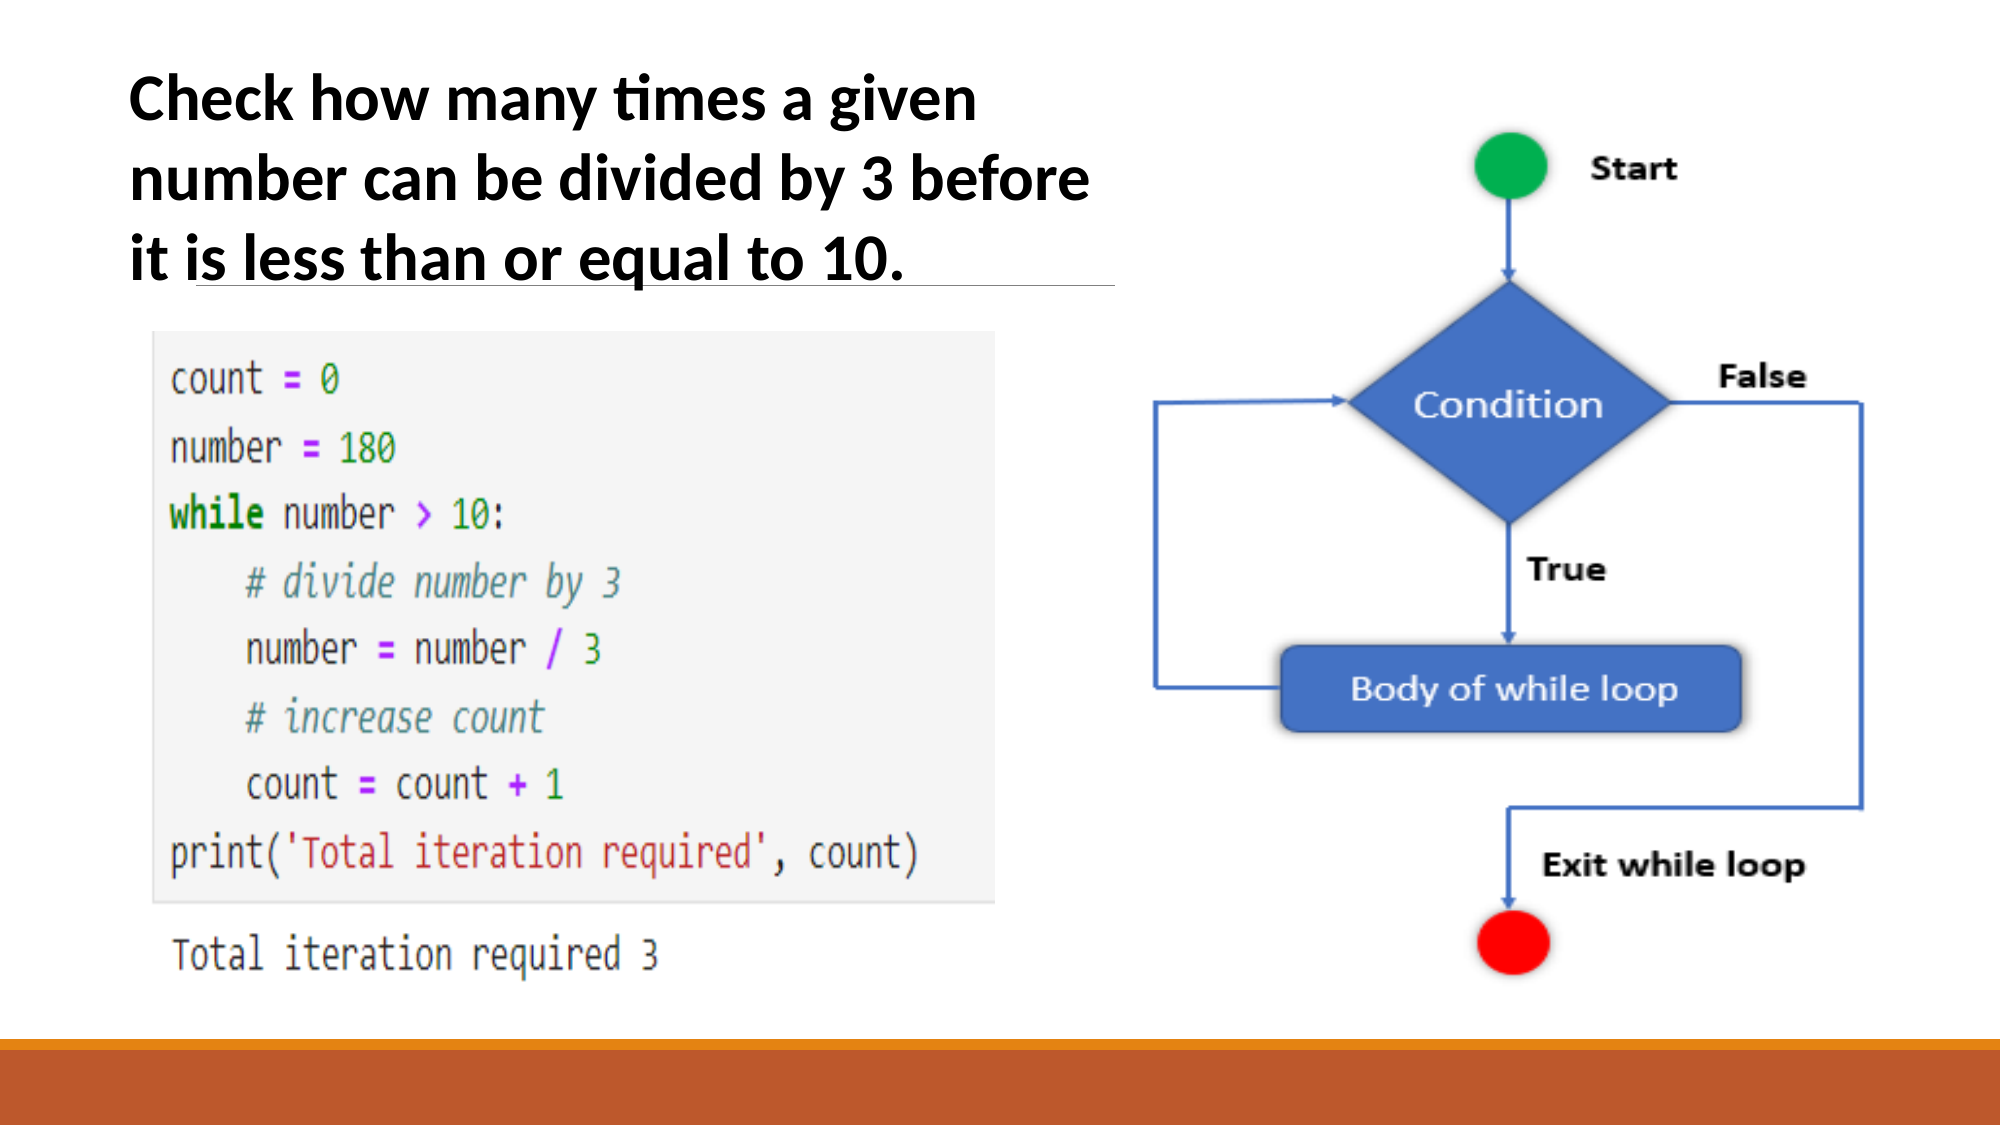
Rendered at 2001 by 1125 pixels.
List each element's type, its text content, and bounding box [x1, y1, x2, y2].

picture [1114, 71, 1914, 999]
text_box Check how many times a given number can be divided by 3 before it is less than or equal to 10. [114, 46, 1115, 302]
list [142, 330, 996, 1023]
